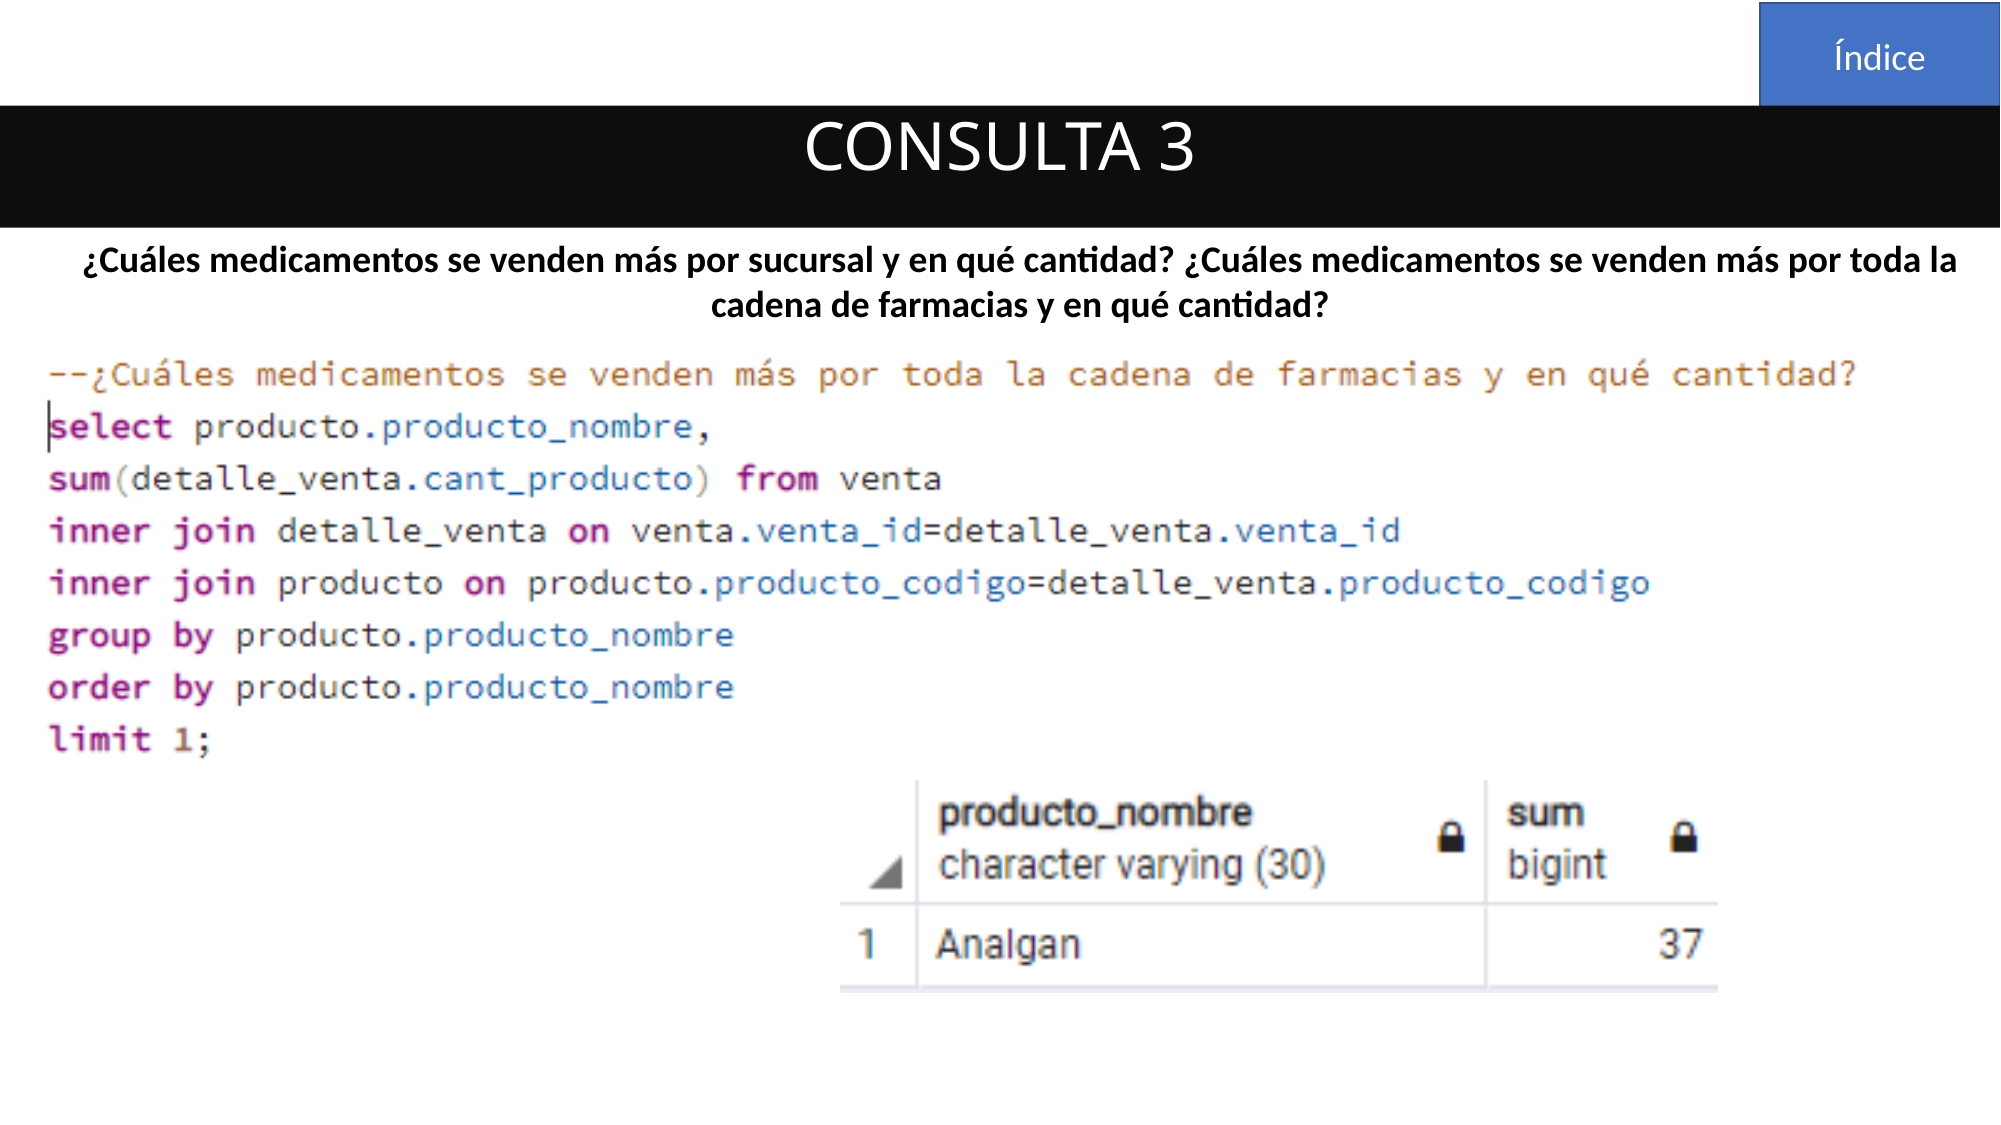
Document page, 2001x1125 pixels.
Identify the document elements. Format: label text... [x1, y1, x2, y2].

text_box Índice [1759, 2, 2000, 105]
picture [41, 344, 1872, 993]
text_box ¿Cuáles medicamentos se venden más por sucursal y en qué cantidad? ¿Cuáles medicamentos se venden más por toda la cadena de farmacias y en qué cantidad? [41, 227, 2000, 333]
text_box CONSULTA 3 [0, 105, 2000, 228]
